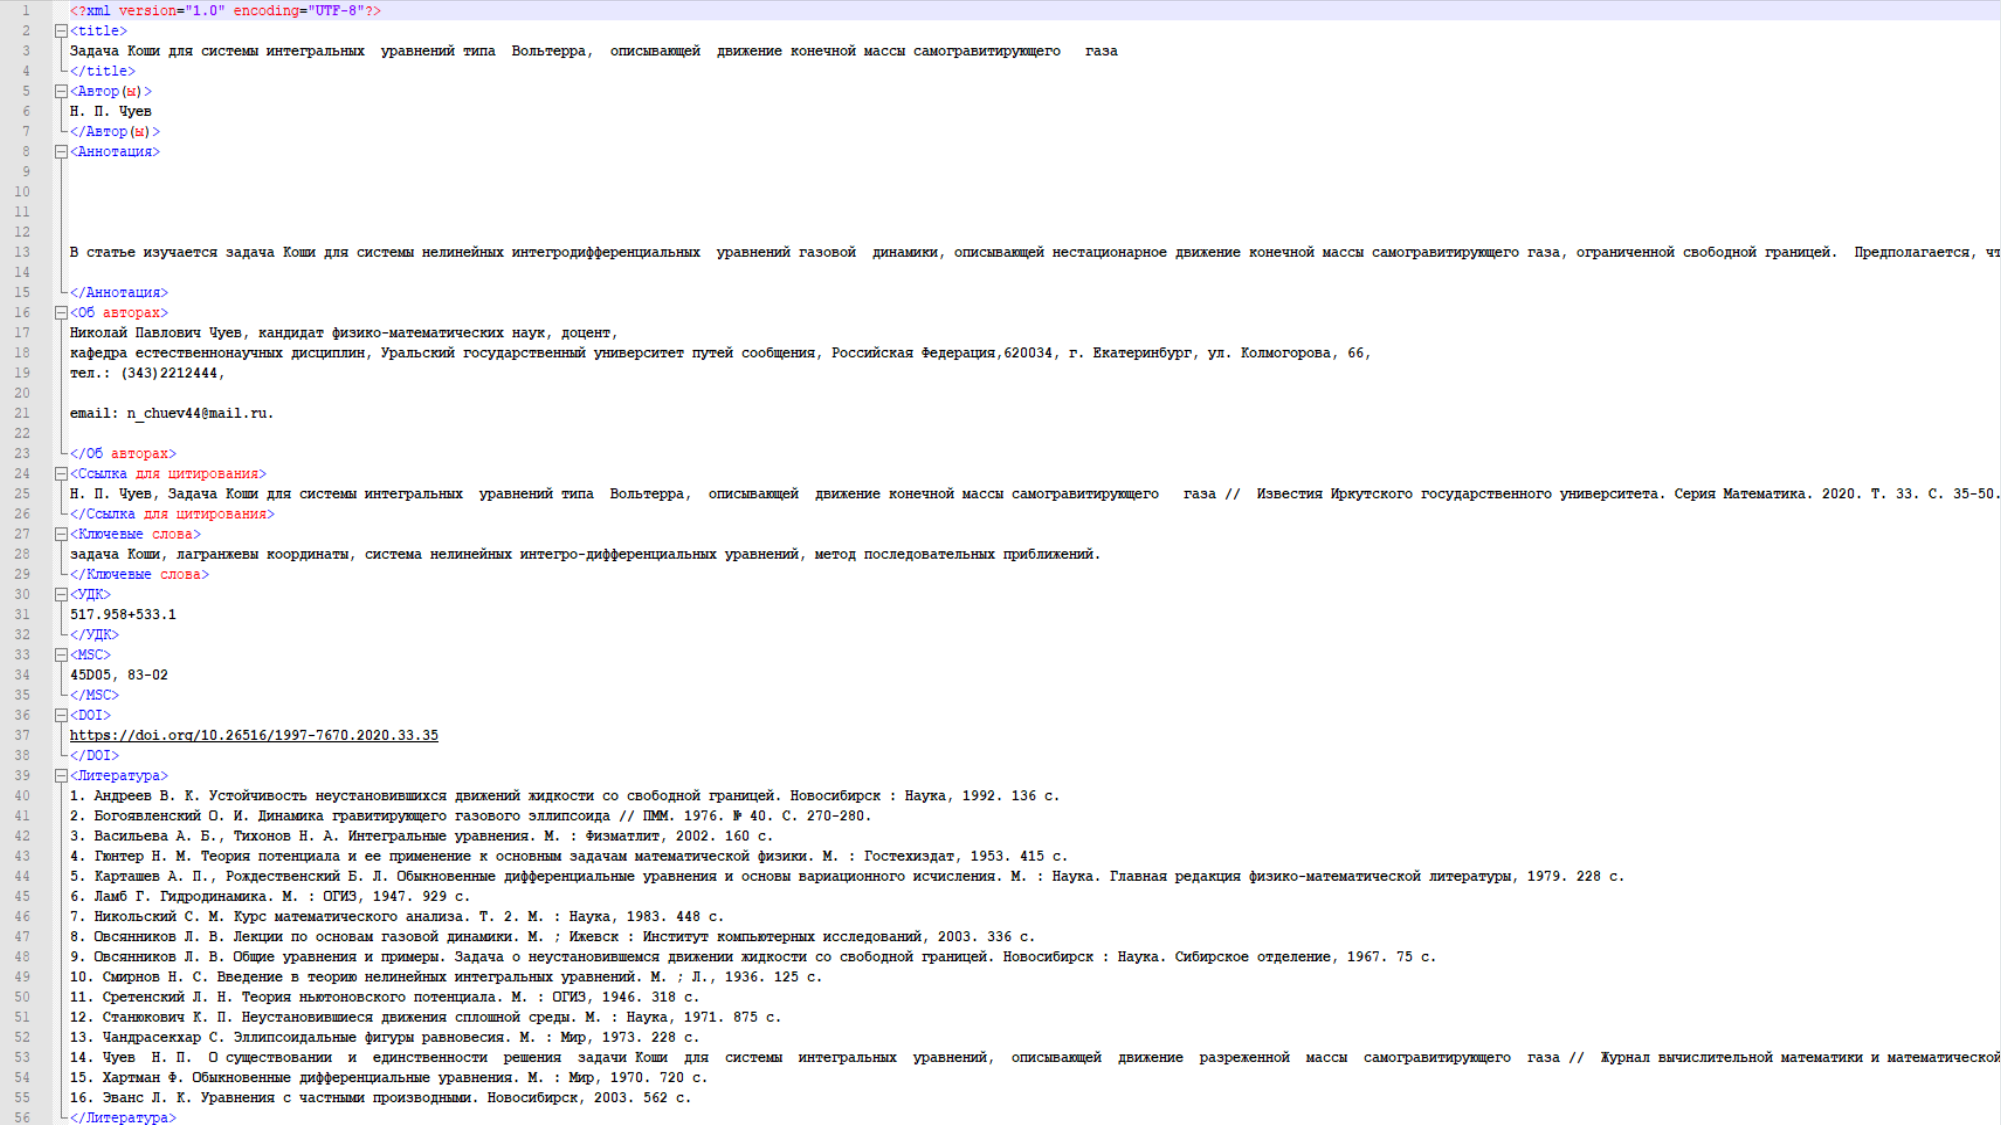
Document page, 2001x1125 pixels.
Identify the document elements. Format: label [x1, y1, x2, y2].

list [0, 0, 2000, 1125]
